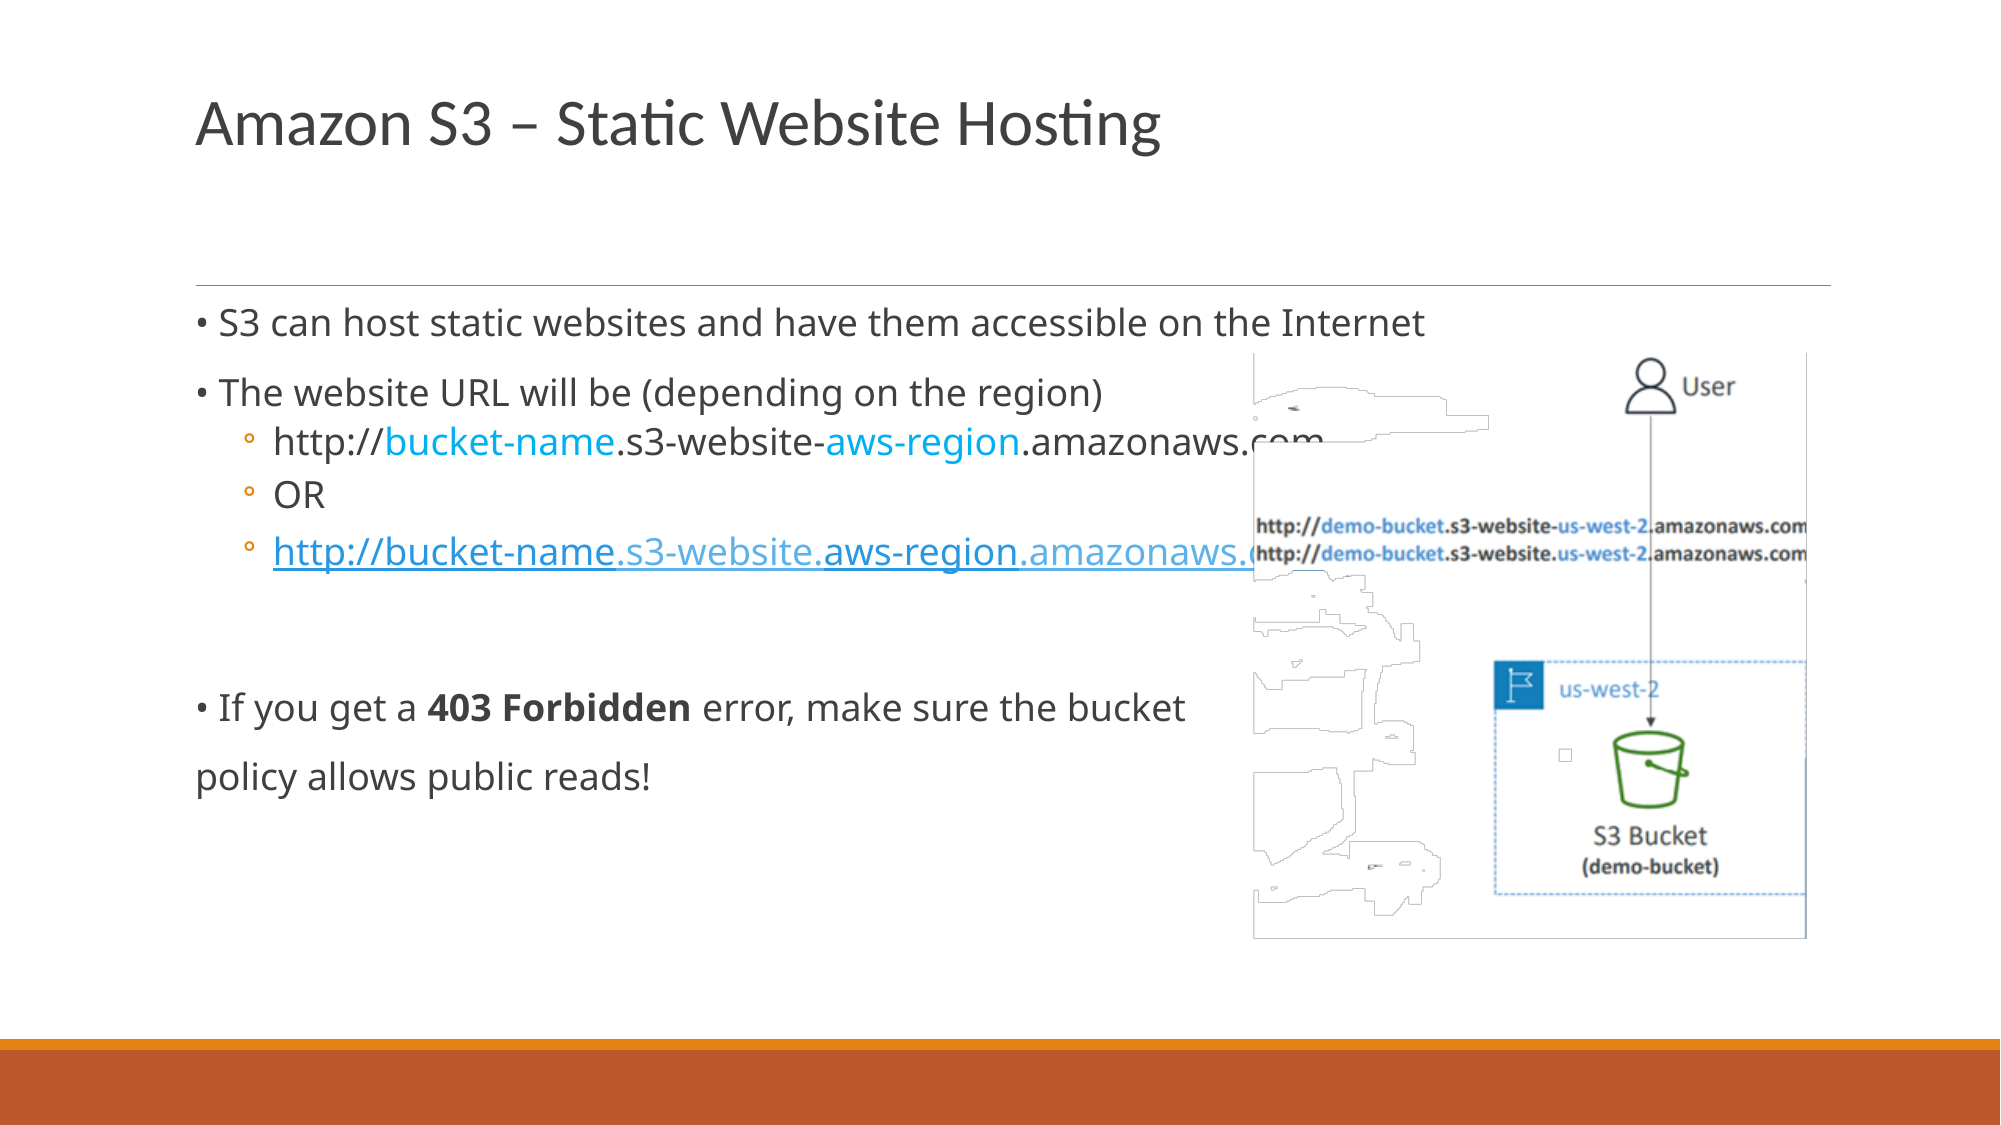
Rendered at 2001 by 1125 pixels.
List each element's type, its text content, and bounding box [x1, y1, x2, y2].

picture [1225, 353, 1874, 975]
list Amazon S3 – Static Website Hosting • S3 can host static websites and have them accessible on the Internet • The website URL will be (depending on the region) http://bucket-name.s3-website-aws-region.amazonaws.com OR http://bucket-name.s3-website.aws-region.amazonaws.com • If you get a 403 Forbidden error, make sure the bucket policy allows public reads! [180, 80, 1830, 963]
